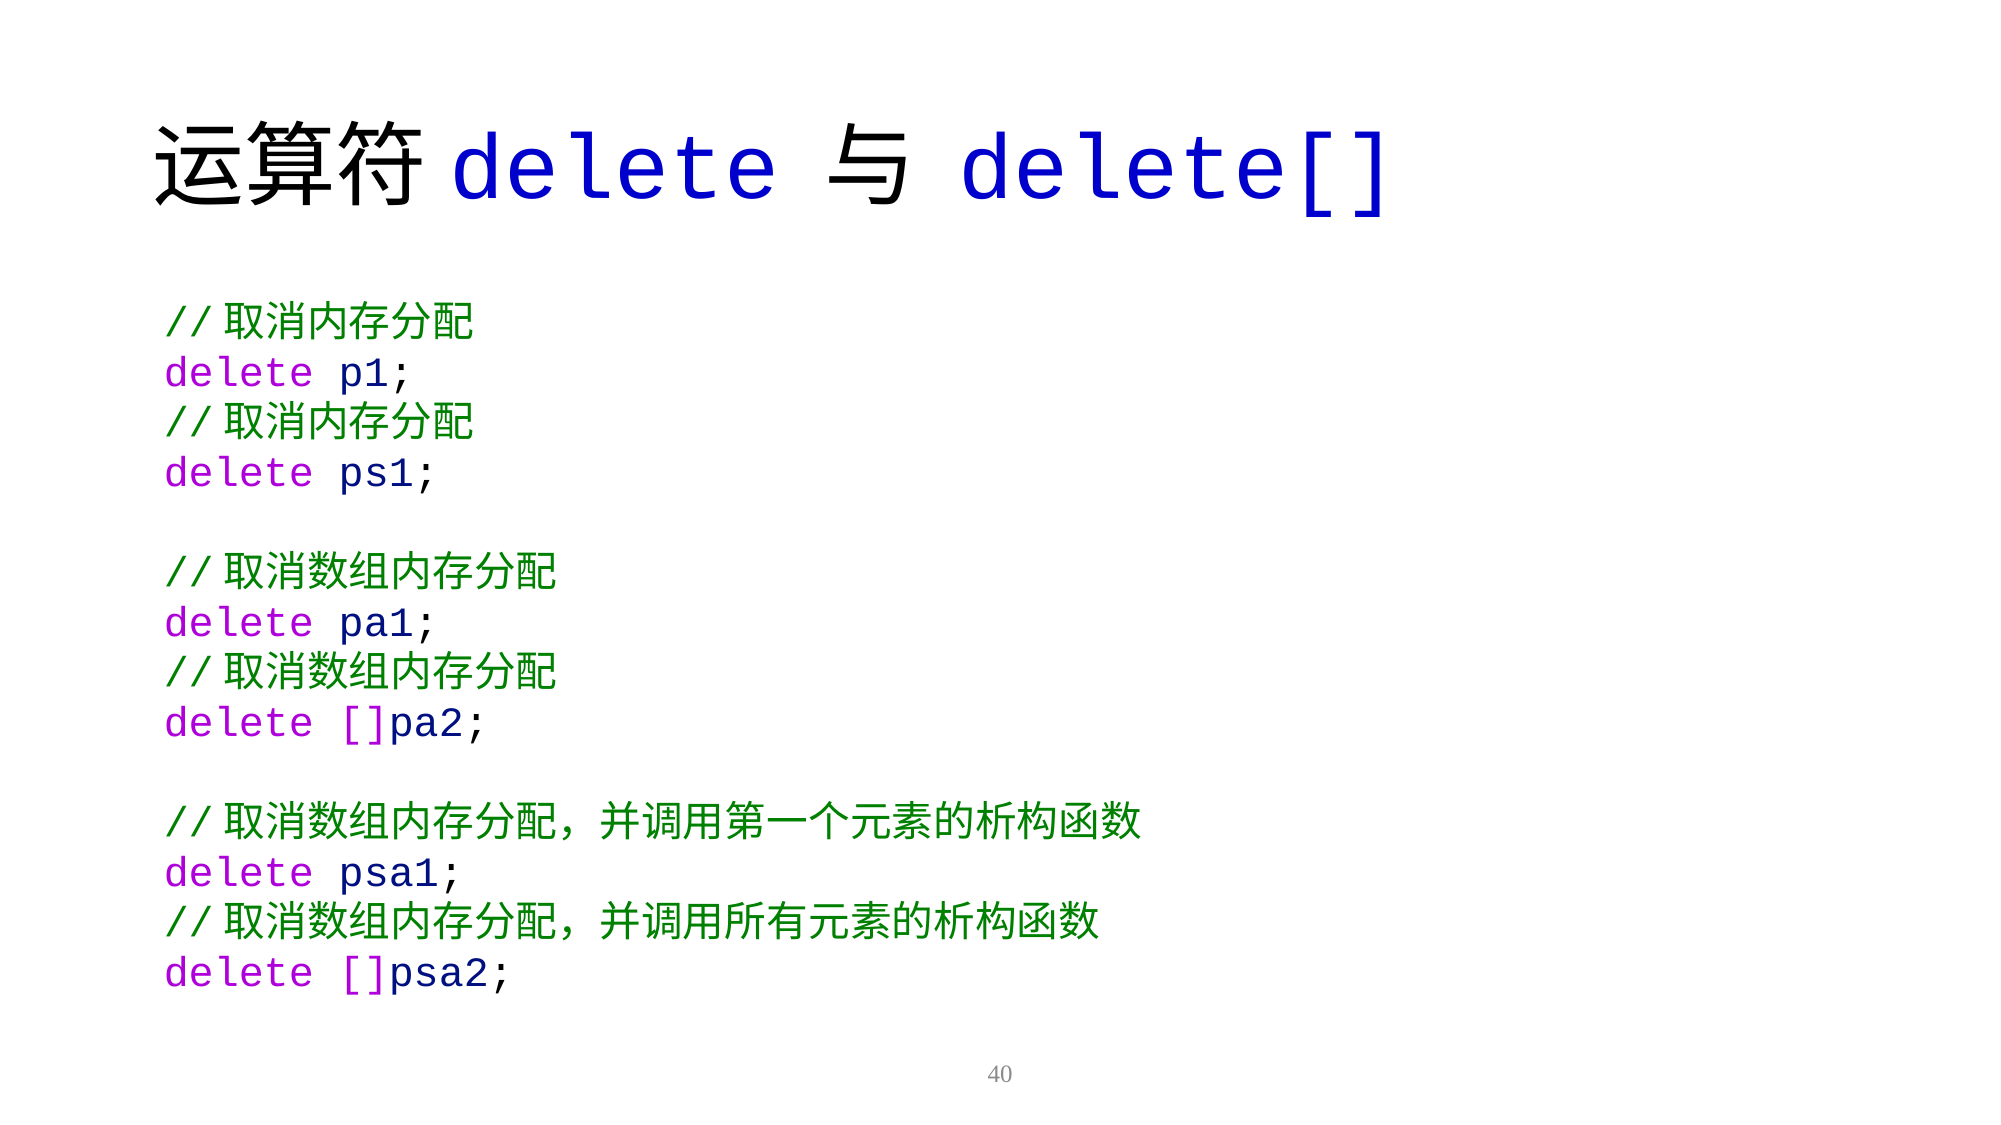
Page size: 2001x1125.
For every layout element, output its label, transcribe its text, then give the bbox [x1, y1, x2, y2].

title 运算符delete 与 delete[] [137, 59, 1863, 278]
text_box //取消内存分配 delete p1; //取消内存分配 delete ps1; //取消数组内存分配 delete pa1; //取消数组内存分配 delete []pa2; //取消数组内存分配，并调用第一个元素的析构函数 delete psa1; //取消数组内存分配，并调用所有元素的析构函数 delete []psa2; [149, 287, 1403, 1003]
slide_number 40 [938, 1042, 1062, 1103]
